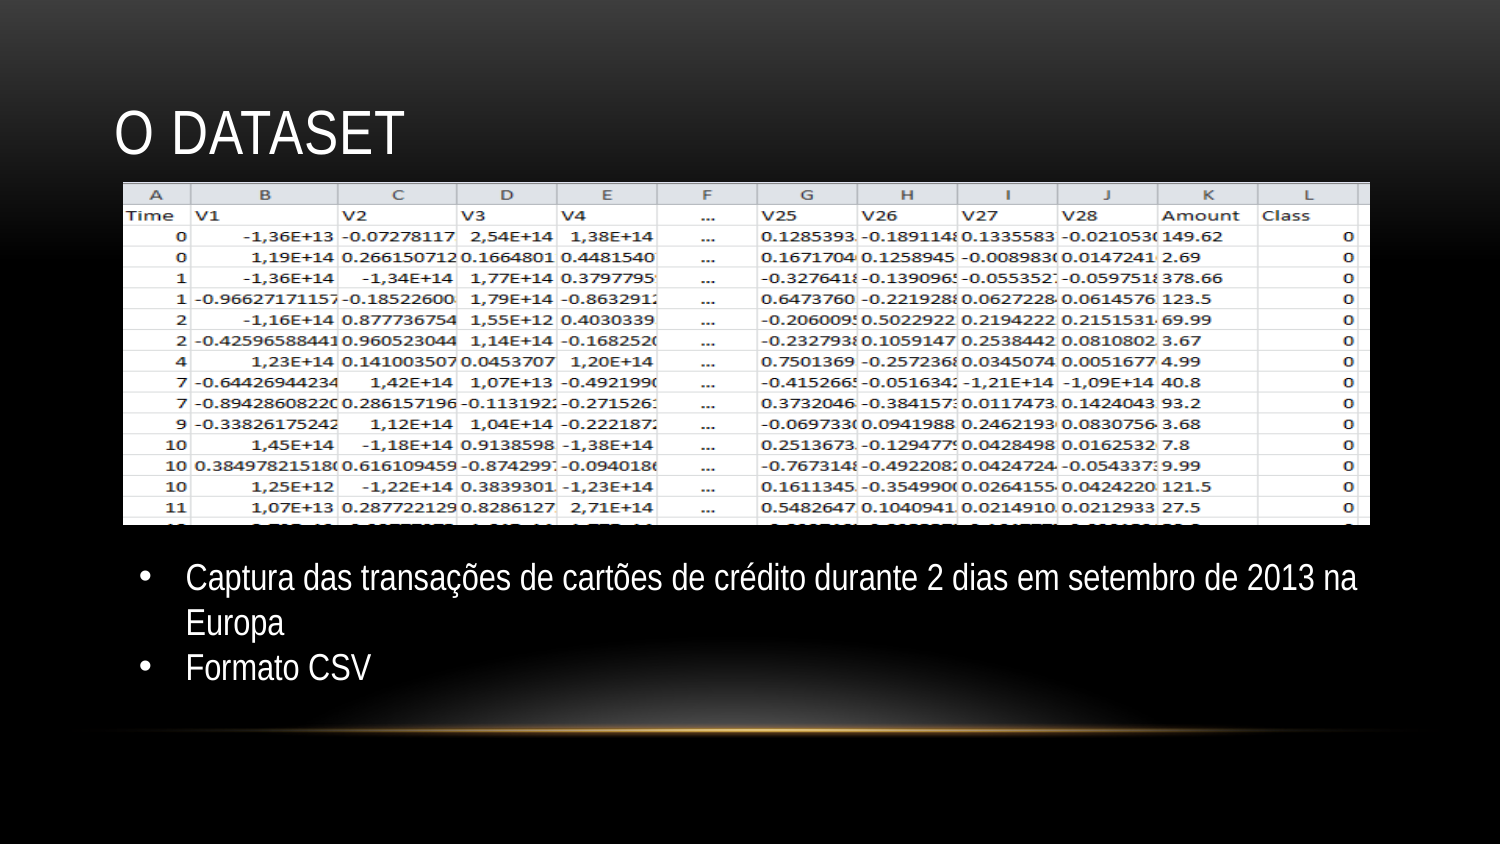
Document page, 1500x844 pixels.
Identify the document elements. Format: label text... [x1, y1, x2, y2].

title O DATASET [99, 33, 1400, 175]
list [123, 182, 1370, 525]
text_box Captura das transações de cartões de crédito durante 2 dias em setembro de 2013 na Europa Formato CSV [123, 545, 1412, 696]
picture [0, 0, 1500, 844]
